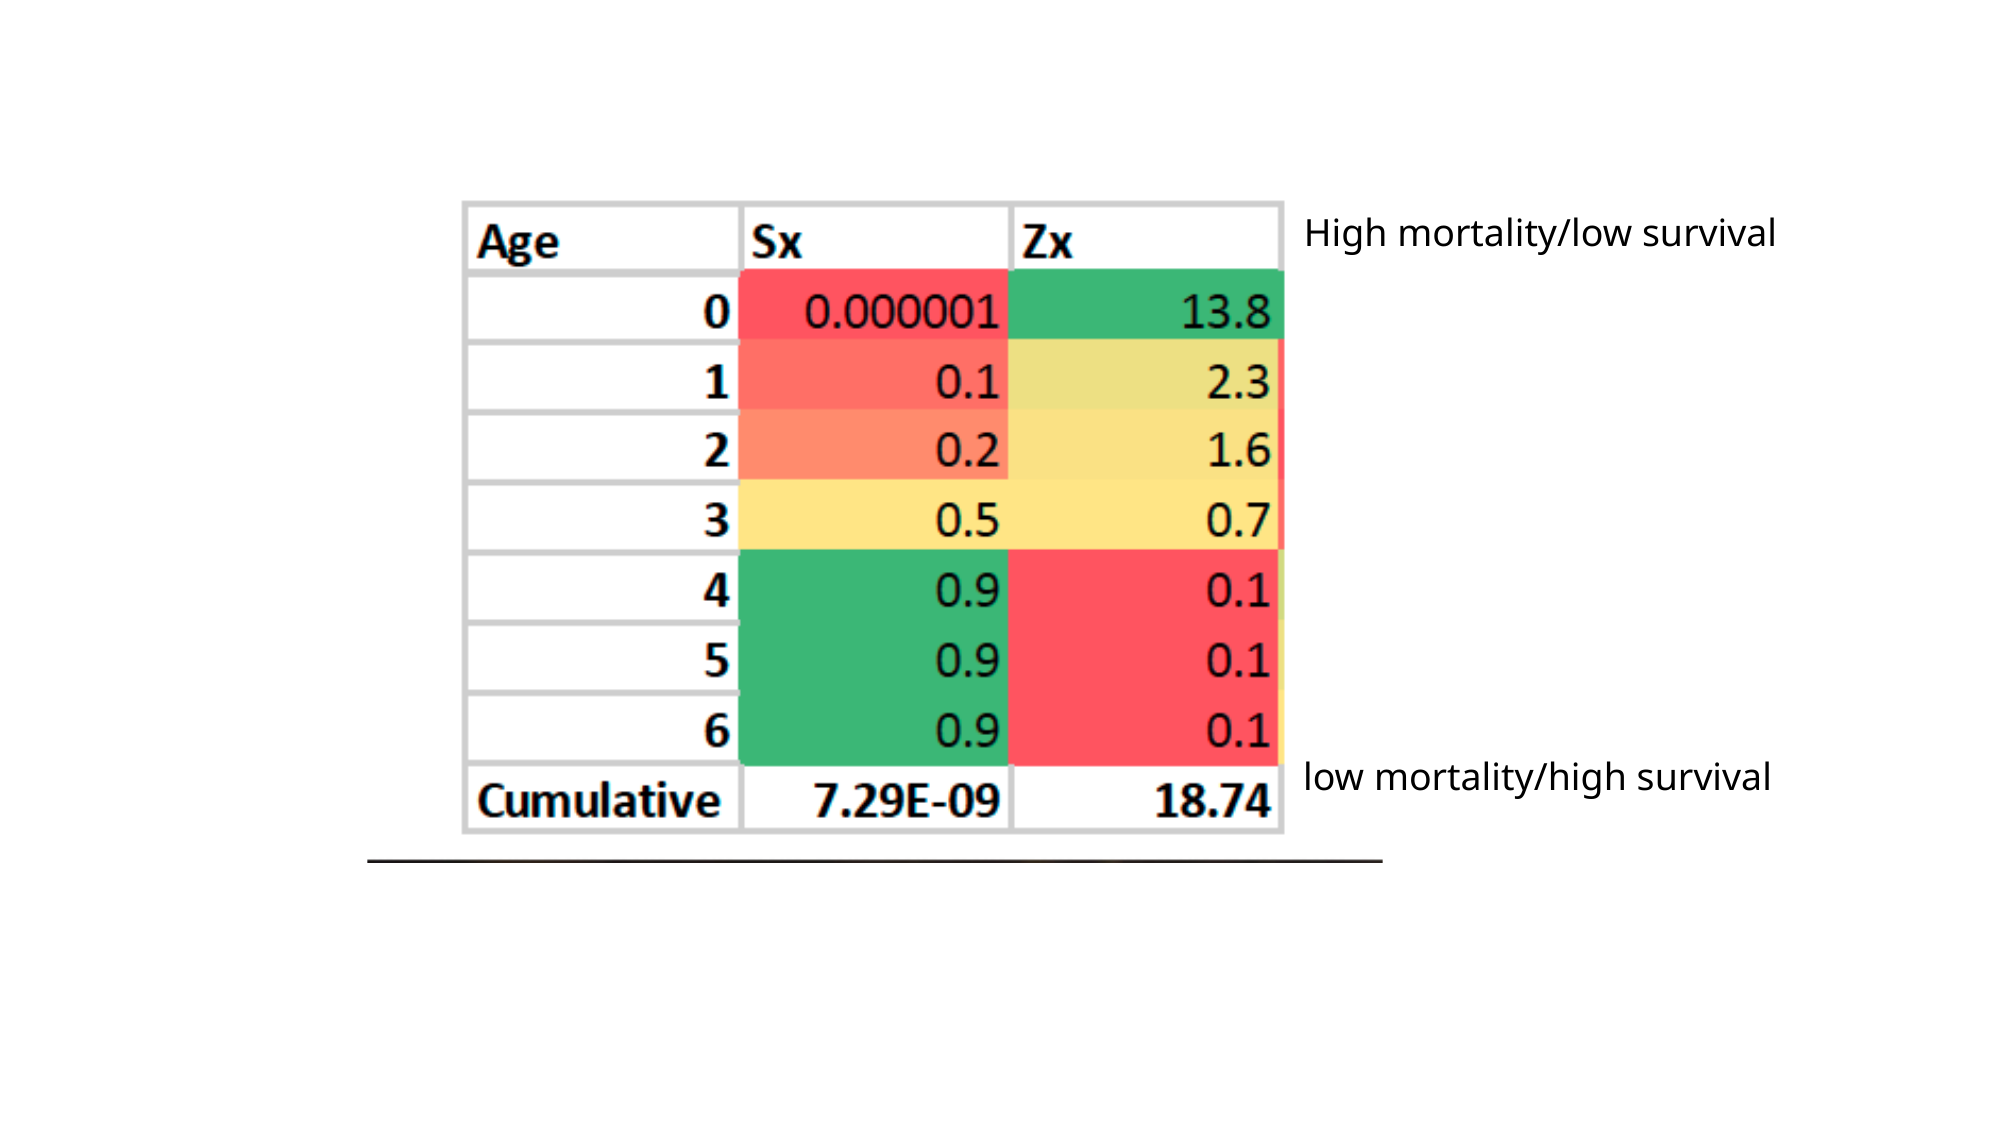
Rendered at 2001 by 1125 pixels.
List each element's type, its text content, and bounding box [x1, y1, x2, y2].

text_box High mortality/low survival [1384, 201, 1793, 262]
text_box low mortality/high survival [1384, 745, 1788, 806]
picture [366, 144, 1384, 863]
